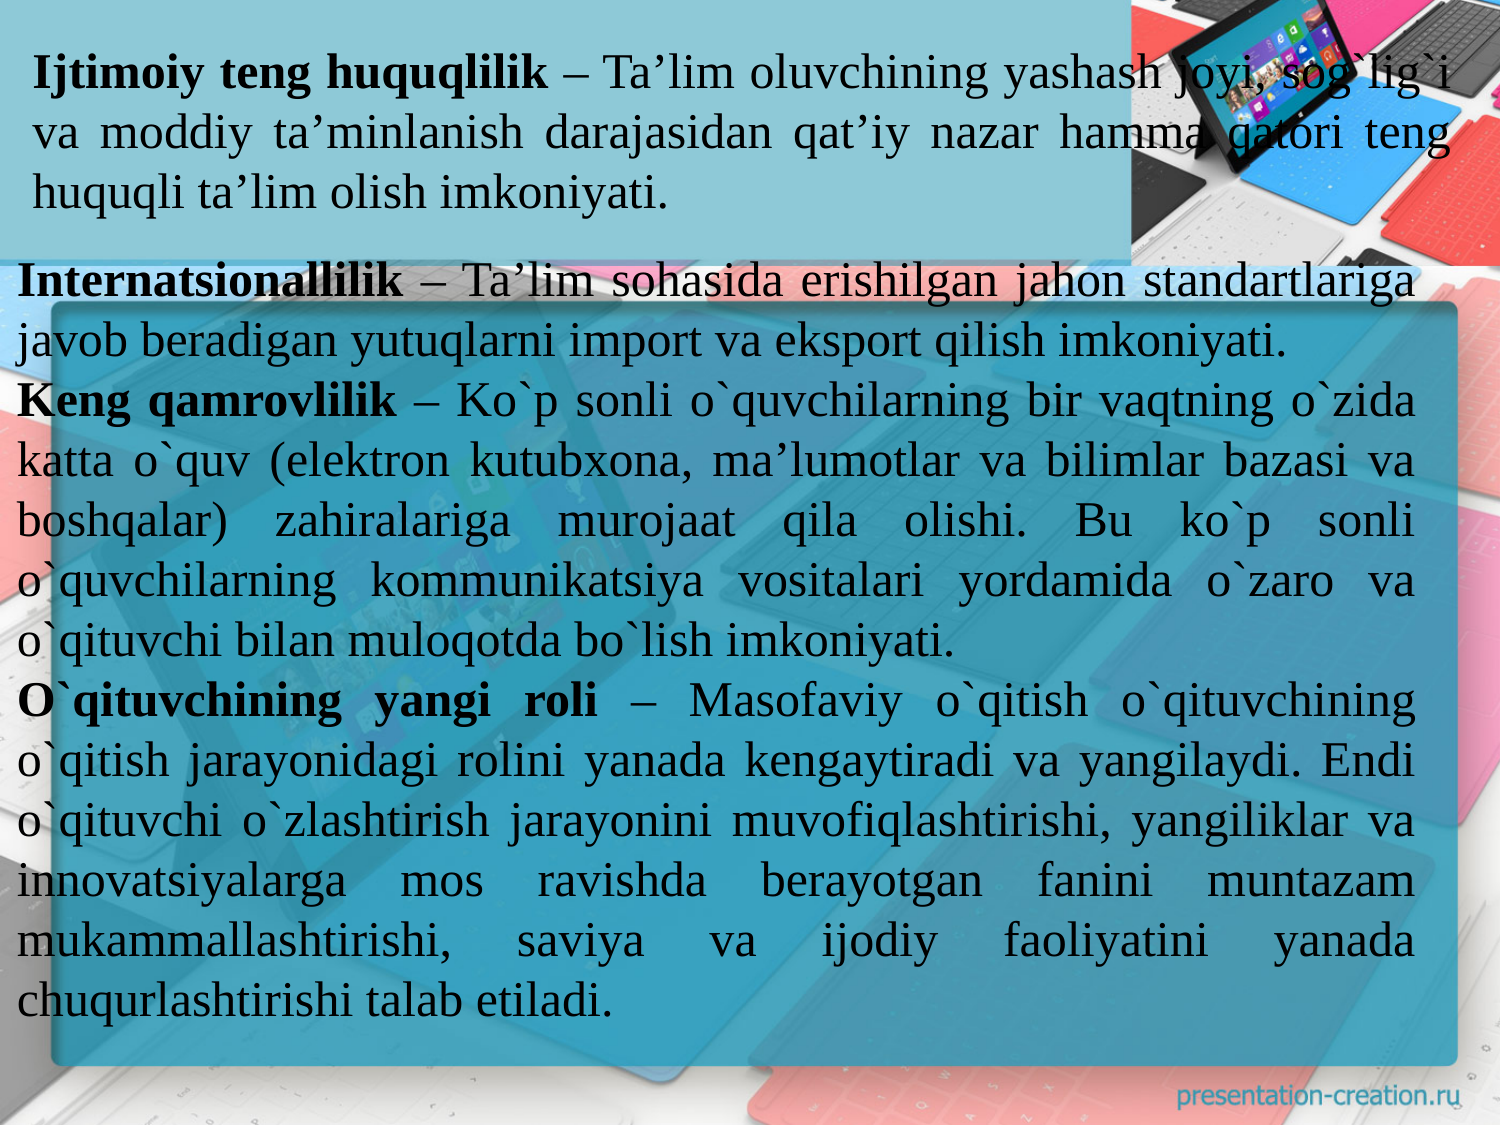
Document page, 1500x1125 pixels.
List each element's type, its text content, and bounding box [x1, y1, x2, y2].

text_box Ijtimoiy teng huquqlilik – Ta’lim oluvchining yashash joyi, sog`lig`i va moddiy ta’minlanish darajasidan qat’iy nazar hamma qatori teng huquqli ta’lim olish imkoniyati. [17, 30, 1467, 226]
picture [0, 0, 1500, 1125]
text_box Internatsionallilik – Ta’lim sohasida erishilgan jahon standartlariga javob beradigan yutuqlarni import va eksport qilish imkoniyati. Keng qamrovlilik – Ko`p sonli o`quvchilarning bir vaqtning o`zida katta o`quv (elektron kutubxona, ma’lumotlar va bilimlar bazasi va boshqalar) zahiralariga murojaat qila olishi. Bu ko`p sonli o`quvchilarning kommunikatsiya vositalari yordamida o`zaro va o`qituvchi bilan muloqotda bo`lish imkoniyati. O`qituvchining yangi roli – Masofaviy o`qitish o`qituvchining o`qitish jarayonidagi rolini yanada kengaytiradi va yangilaydi. Endi o`qituvchi o`zlashtirish jarayonini muvofiqlashtirishi, yangiliklar va innovatsiyalarga mos ravishda berayotgan fanini muntazam mukammallashtirishi, saviya va ijodiy faoliyatini yanada chuqurlashtirishi talab etiladi. [2, 238, 1432, 1125]
